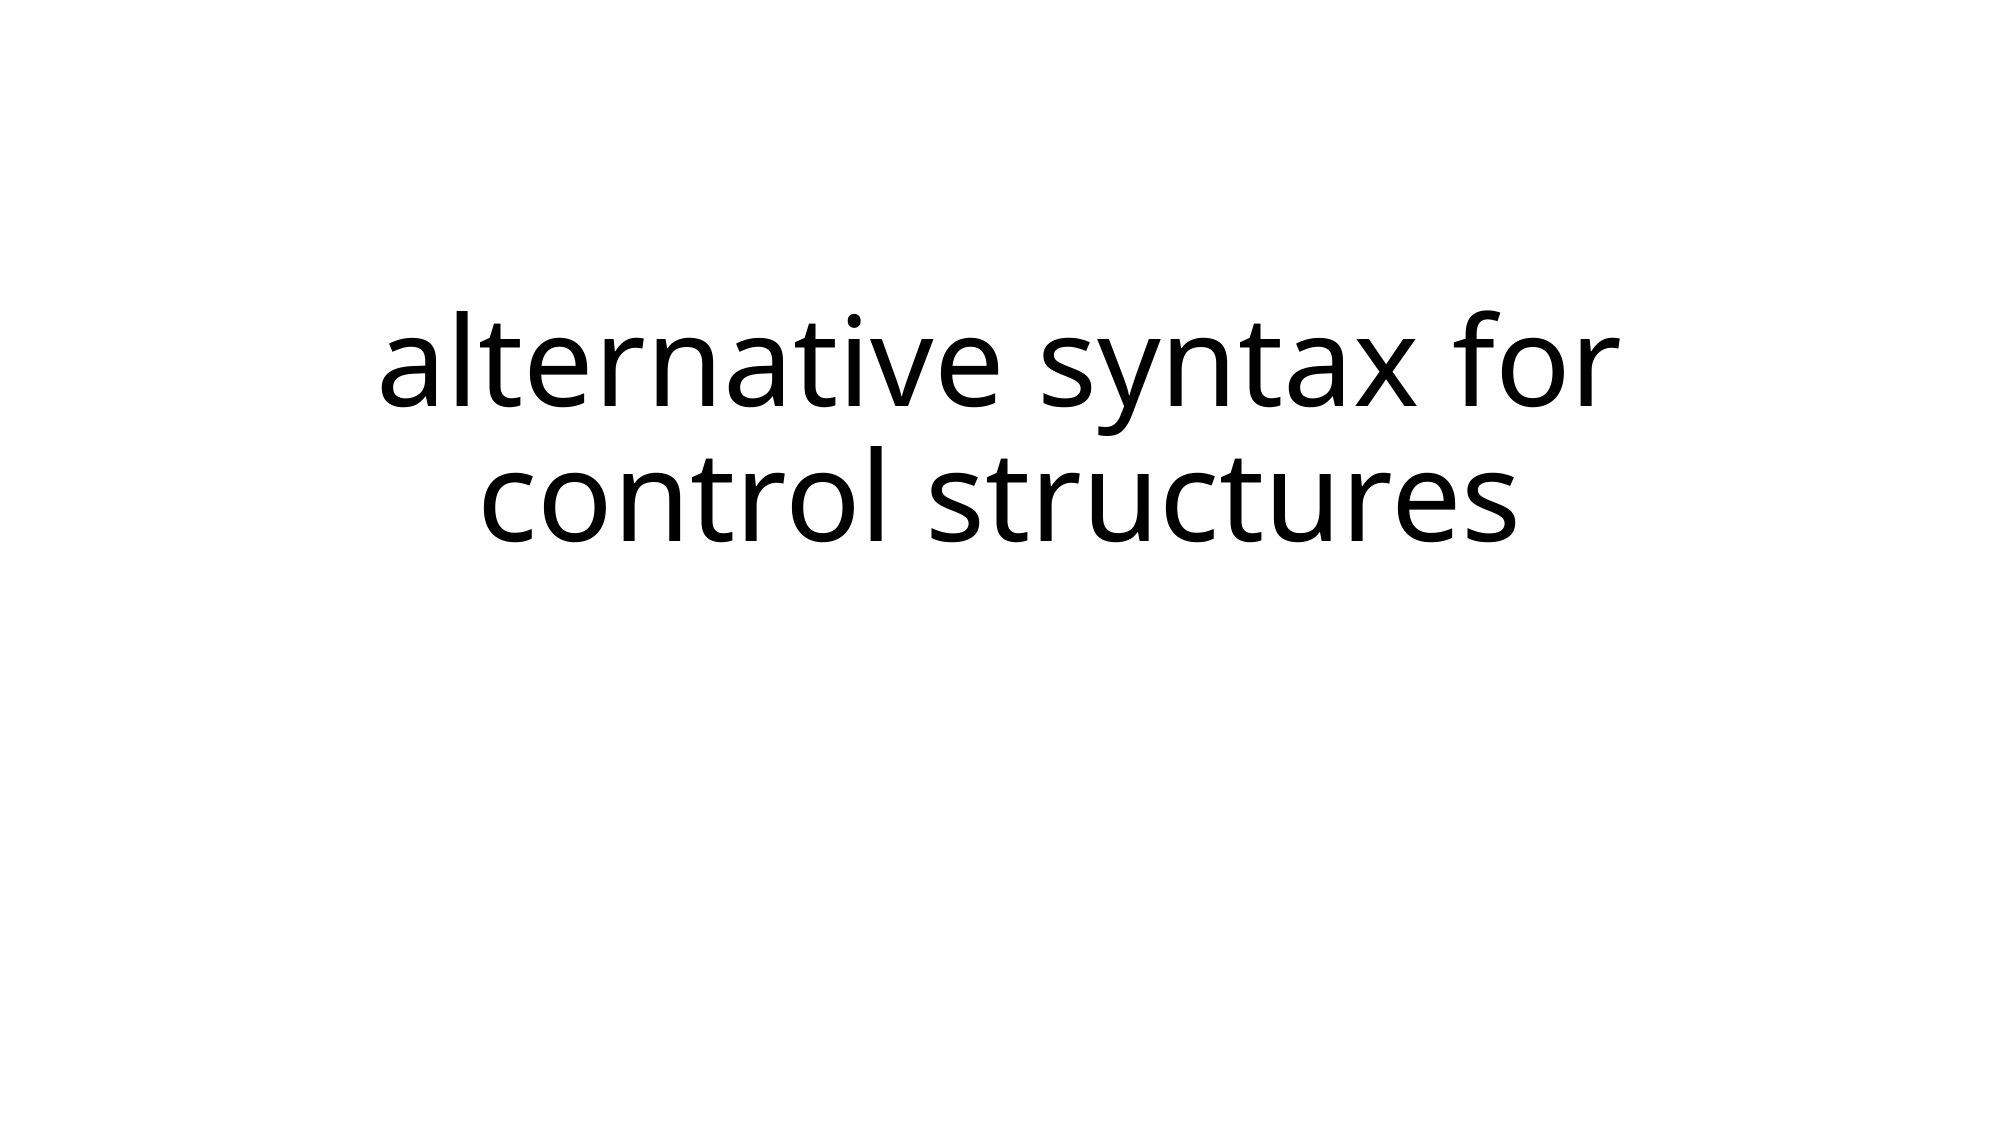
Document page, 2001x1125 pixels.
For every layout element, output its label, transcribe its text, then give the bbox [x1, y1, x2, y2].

title alternative syntax for control structures [249, 184, 1750, 576]
